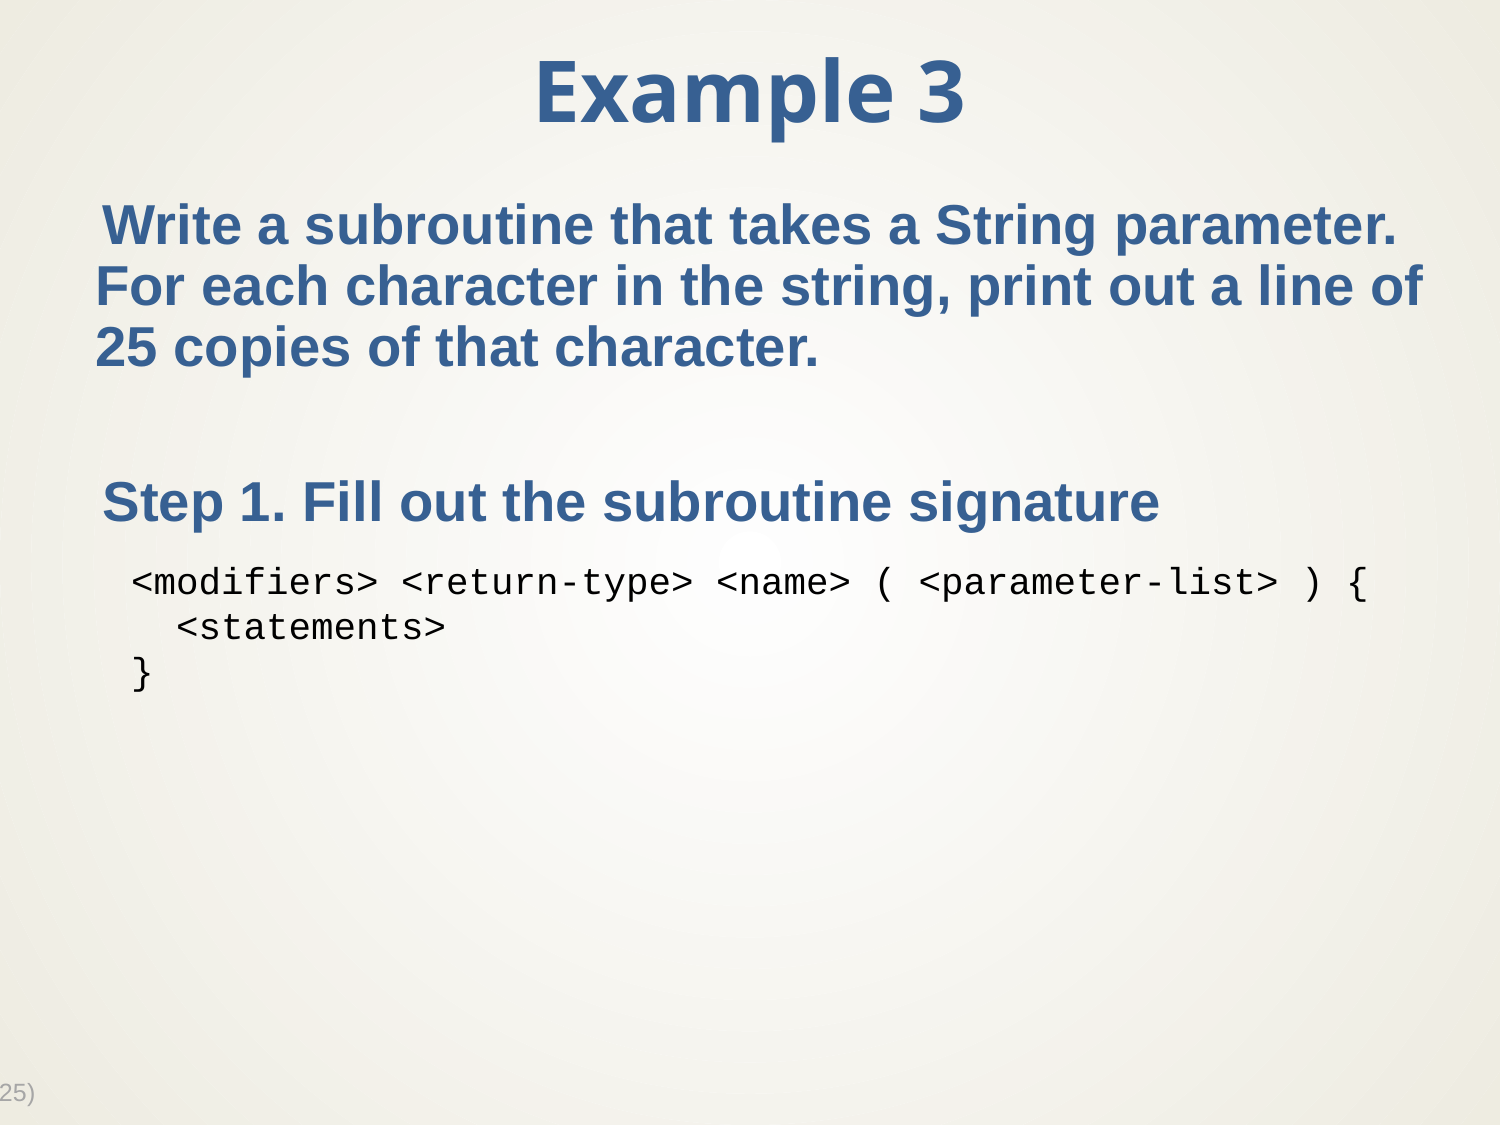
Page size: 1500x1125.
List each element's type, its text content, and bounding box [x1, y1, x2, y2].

text_box <modifiers> <return-type> <name> ( <parameter-list> ) { <statements> } [116, 549, 1384, 700]
title Example 3 [0, 24, 1500, 166]
list Write a subroutine that takes a String parameter. For each character in the string, print out a line of 25 copies of that character. Step 1. Fill out the subroutine signature [56, 187, 1444, 1036]
